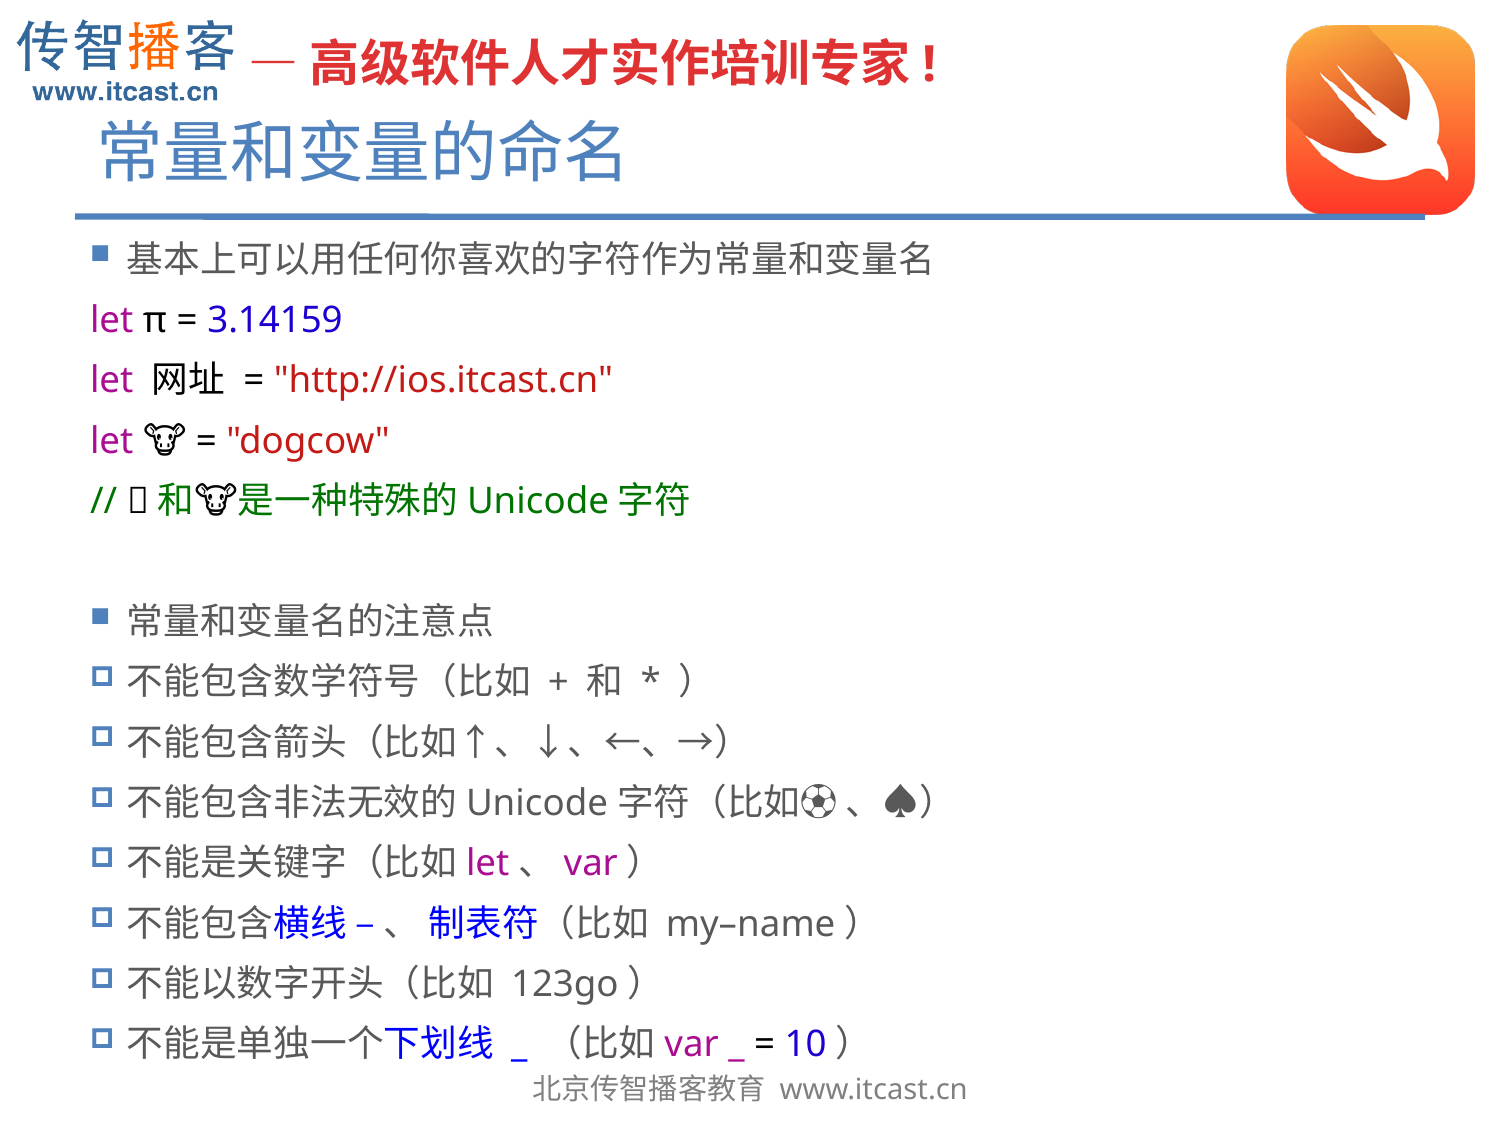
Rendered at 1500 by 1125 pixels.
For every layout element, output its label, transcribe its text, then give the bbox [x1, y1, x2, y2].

title 常量和变量的命名 [81, 102, 1416, 227]
list 基本上可以用任何你喜欢的字符作为常量和变量名 let π = 3.14159 let 网址 = "http://ios.itcast.cn" let 🐶🐮 = "dogcow" // 🐶和🐮是一种特殊的Unicode字符 常量和变量名的注意点 不能包含数学符号（比如 + 和 * ） 不能包含箭头（比如↑、↓、←、→） 不能包含非法无效的Unicode字符（比如⚽ 、♠） 不能是关键字（比如let、var） 不能包含横线 – 、 制表符（比如 my–name） 不能以数字开头（比如 123go） 不能是单独一个下划线 _ （比如var _ = 10） [75, 227, 1425, 1075]
picture [1286, 25, 1475, 215]
picture [16, 19, 234, 101]
